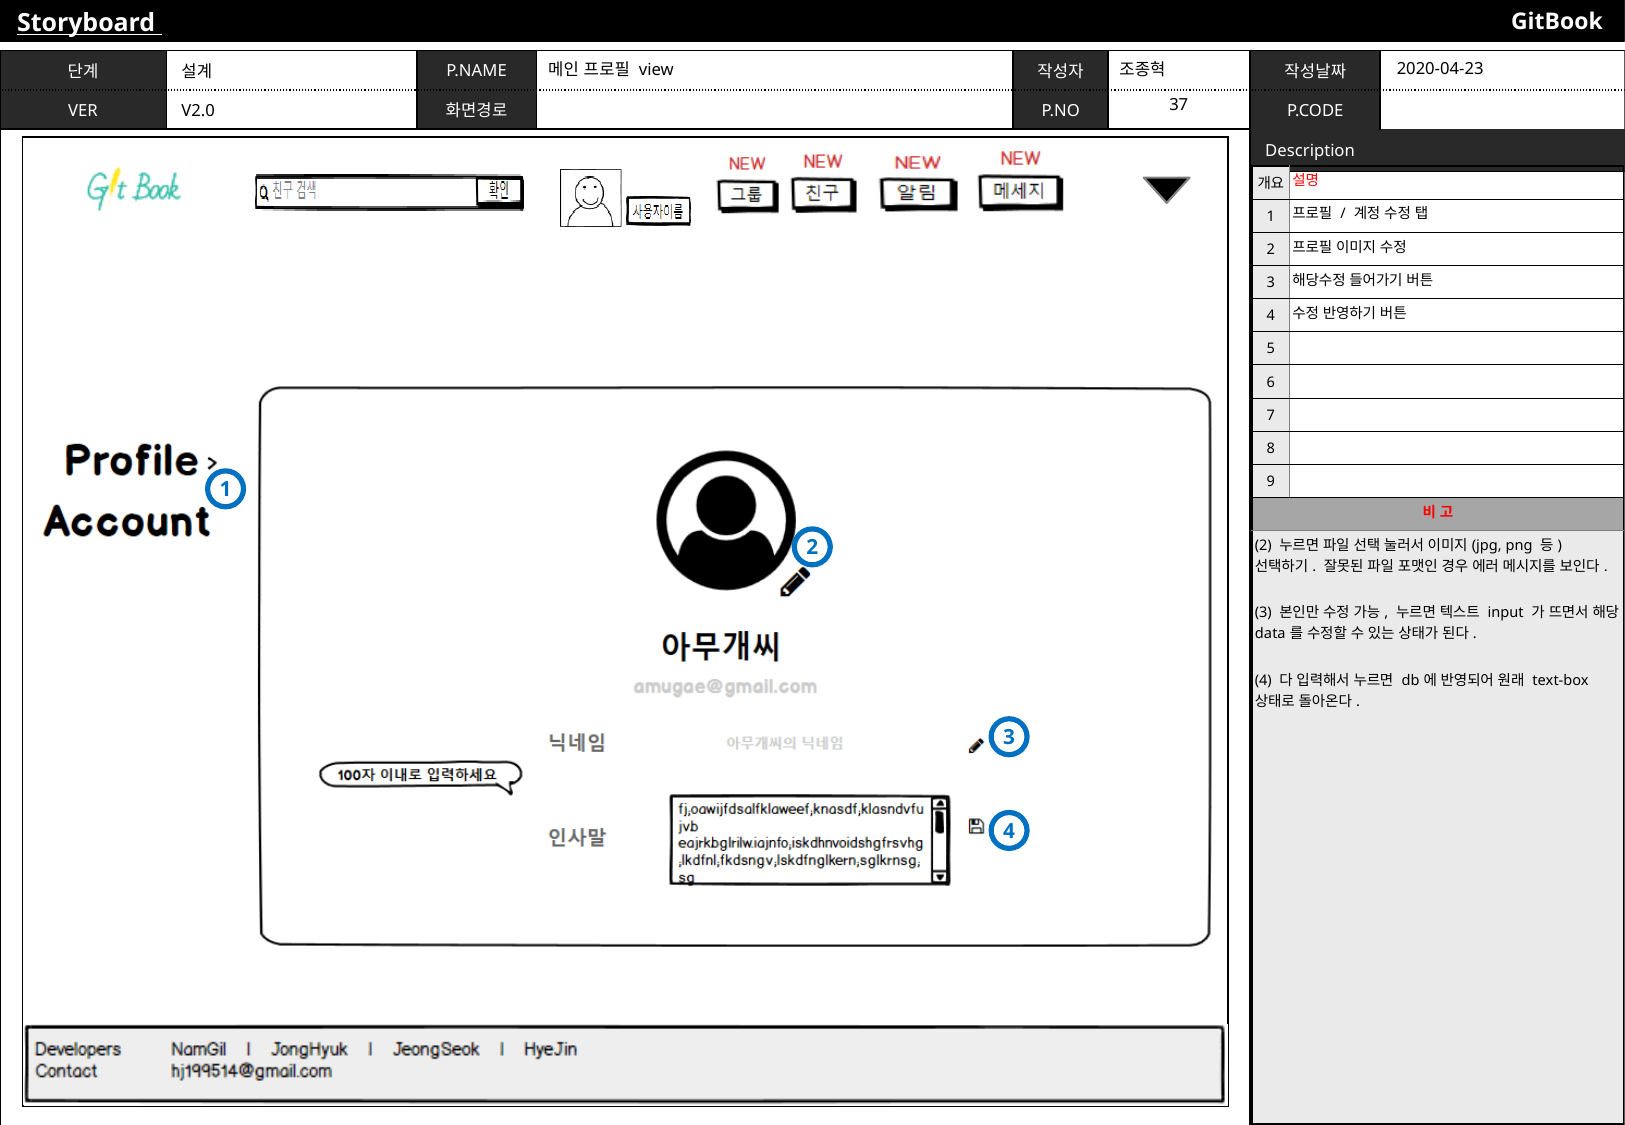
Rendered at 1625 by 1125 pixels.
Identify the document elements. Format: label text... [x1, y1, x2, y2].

table_cell (2) 누르면 파일 선택 눌러서 이미지(jpg, png 등) 선택하기. 잘못된 파일 포맷인 경우 에러 메시지를 보인다. (3) 본인만 수정 가능, 누르면 텍스트 input 가 뜨면서 해당 data를 수정할 수 있는 상태가 된다. (4) 다 입력해서 누르면 db에 반영되어 원래 text-box 상태로 돌아온다. [1253, 531, 1623, 1123]
table_cell 5 [1253, 332, 1289, 364]
table_cell 4 [1253, 299, 1289, 331]
table_cell 프로필 이미지 수정 [1290, 233, 1623, 265]
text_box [77, 148, 1190, 230]
table_cell [1290, 399, 1623, 431]
table_cell [1290, 432, 1623, 464]
table_cell [1290, 332, 1623, 364]
picture [37, 384, 1214, 950]
table_cell 6 [1253, 365, 1289, 398]
table_cell 1 [1253, 200, 1289, 232]
table_header 개요 [1253, 167, 1289, 199]
table_cell [1290, 465, 1623, 497]
table_cell 8 [1253, 432, 1289, 464]
table_header 설명 [1290, 167, 1623, 199]
table_cell 9 [1253, 465, 1289, 497]
table_cell 해당수정 들어가기 버튼 [1290, 266, 1623, 298]
text_box 조종혁 [1113, 51, 1199, 87]
table_cell [1290, 365, 1623, 398]
table_cell 2 [1253, 233, 1289, 265]
table_cell 수정 반영하기 버튼 [1290, 299, 1623, 331]
table_cell 3 [1253, 266, 1289, 298]
picture [24, 1024, 1228, 1106]
table_cell 비 고 [1253, 498, 1623, 530]
table_cell 7 [1253, 399, 1289, 431]
table_cell 프로필 / 계정 수정 탭 [1290, 200, 1623, 232]
text_box 메인 프로필 view [542, 51, 885, 87]
